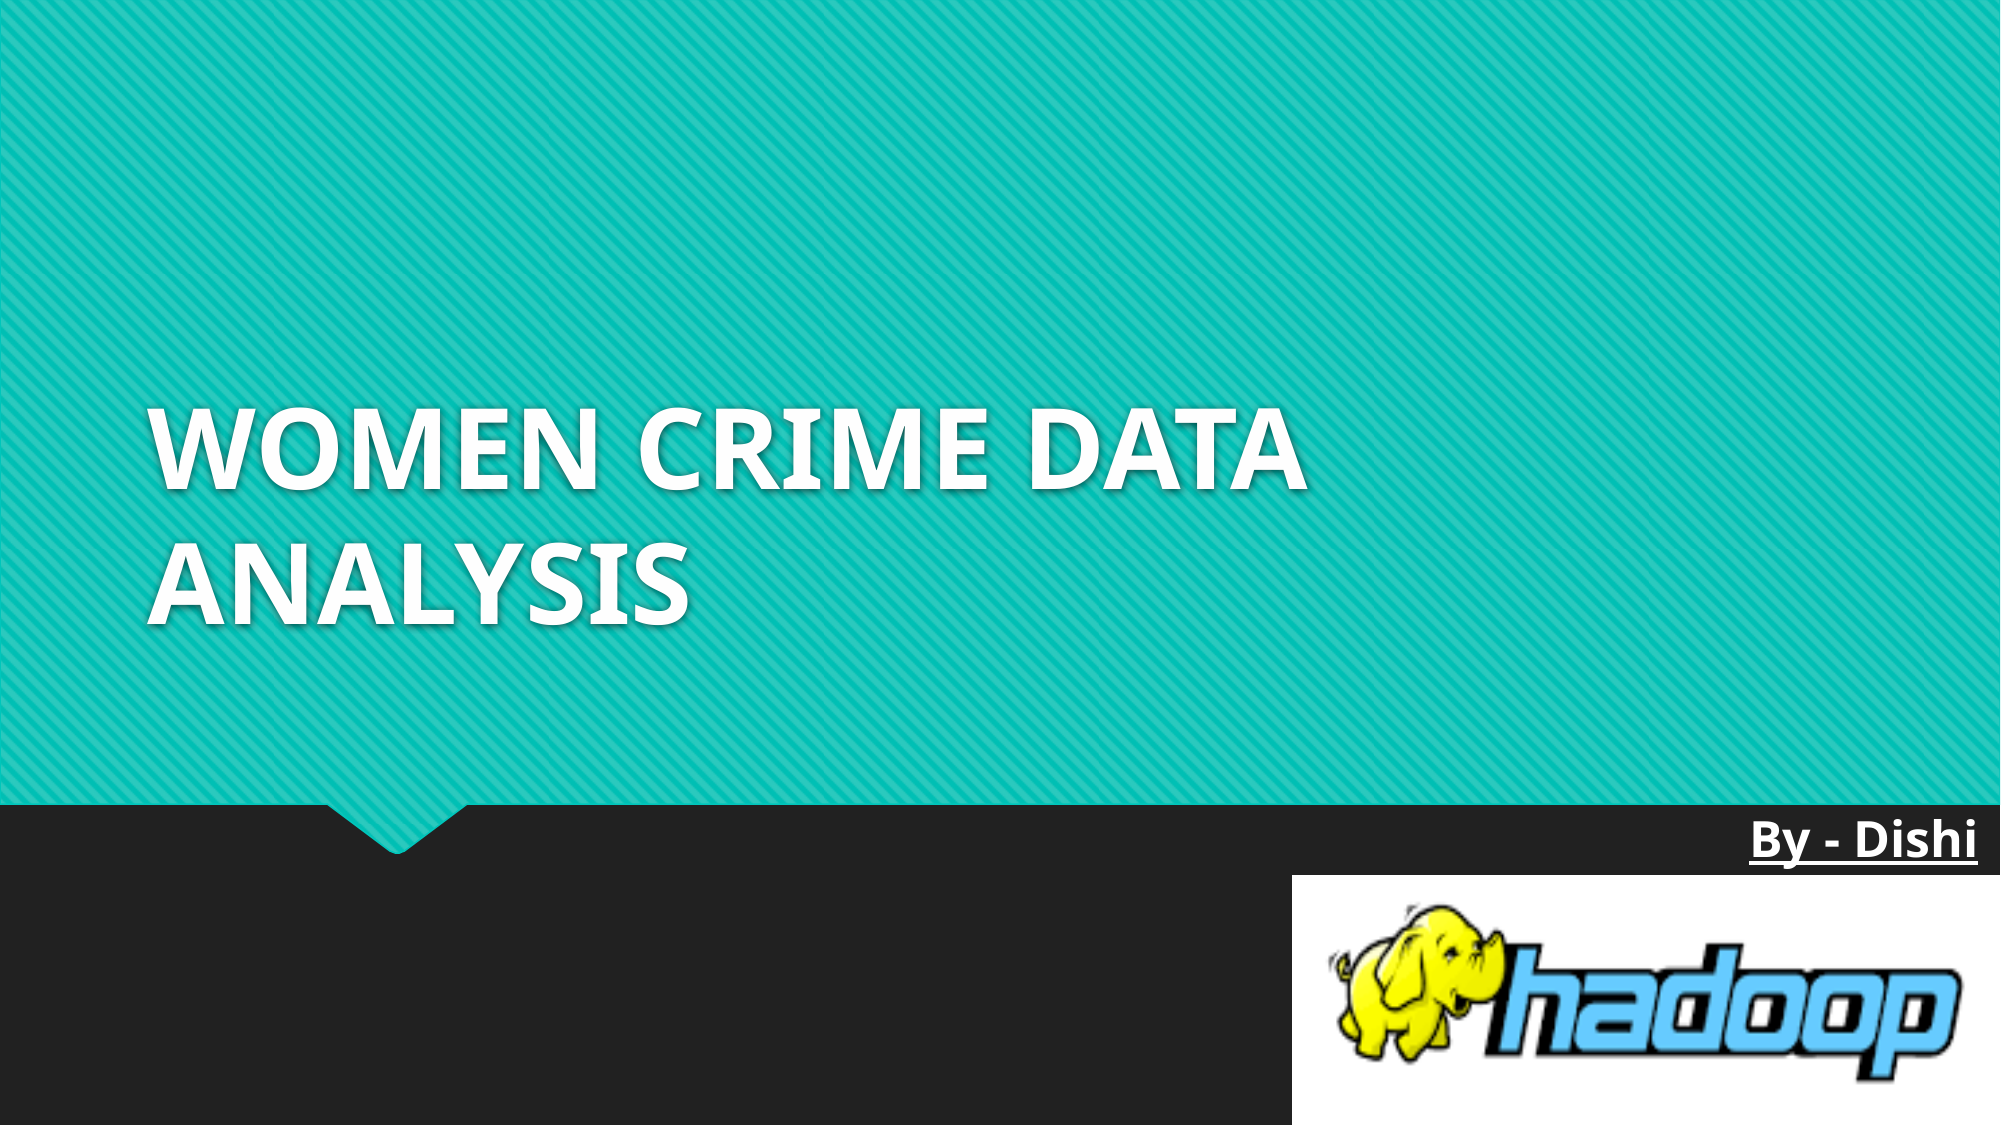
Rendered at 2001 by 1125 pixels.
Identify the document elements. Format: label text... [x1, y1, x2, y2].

title WOMEN CRIME DATA ANALYSIS [132, 237, 1868, 726]
text_box By - Dishi [1734, 799, 2000, 875]
picture [1291, 875, 2000, 1125]
